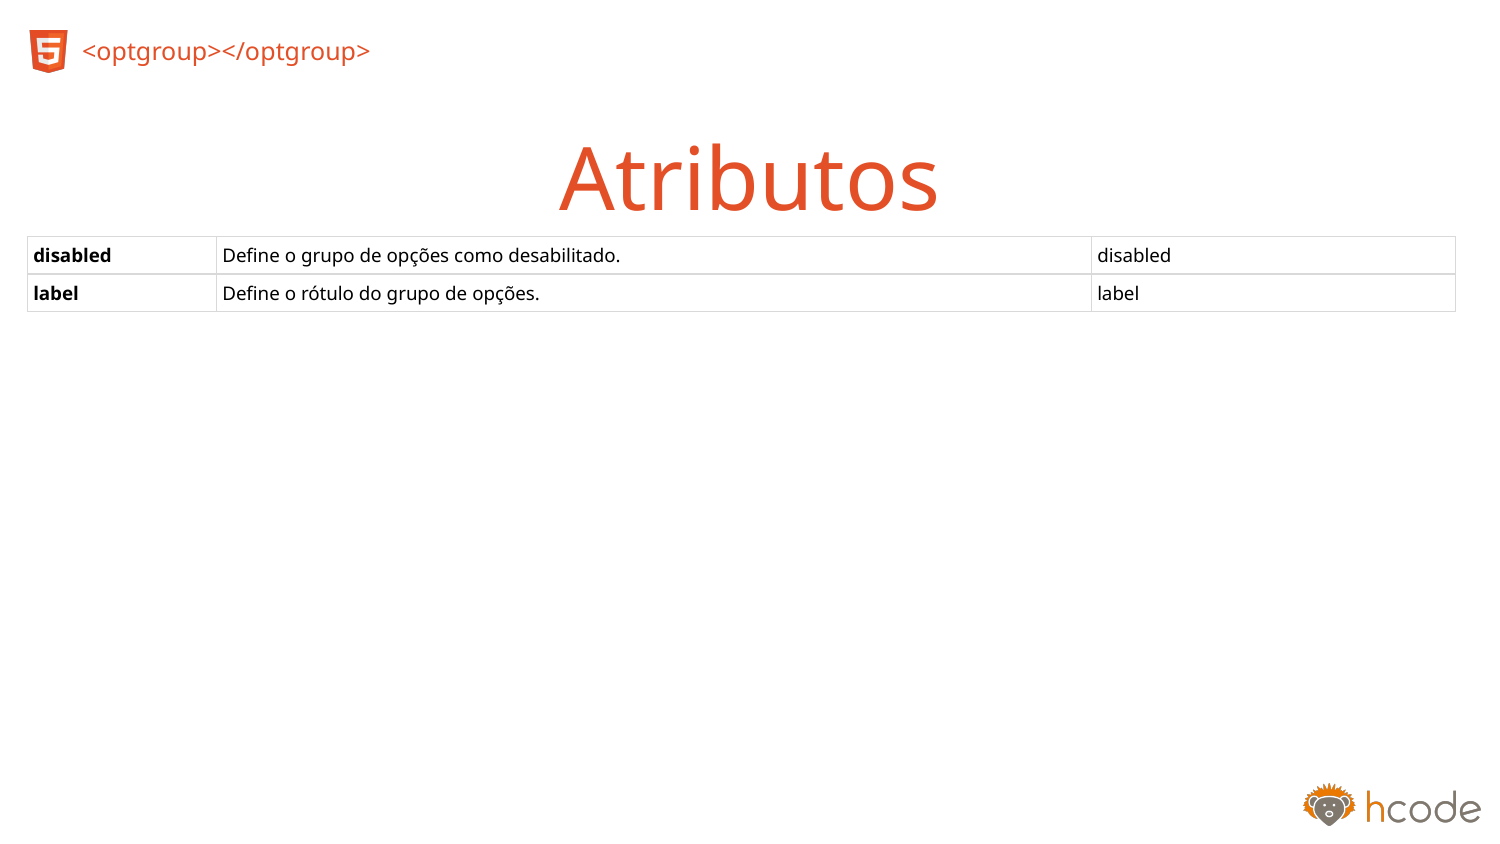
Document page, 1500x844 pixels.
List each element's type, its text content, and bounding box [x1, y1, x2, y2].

picture [1303, 783, 1482, 827]
table_cell label [28, 275, 216, 311]
text_box <optgroup></optgroup> [67, 20, 1445, 84]
table_cell Define o rótulo do grupo de opções. [217, 275, 1091, 311]
table_header Define o grupo de opções como desabilitado. [217, 237, 1091, 273]
table_header disabled [1092, 237, 1455, 273]
text_box Atributos [107, 108, 1393, 236]
table_header disabled [28, 237, 216, 273]
picture [27, 30, 70, 73]
table_cell label [1092, 275, 1455, 311]
